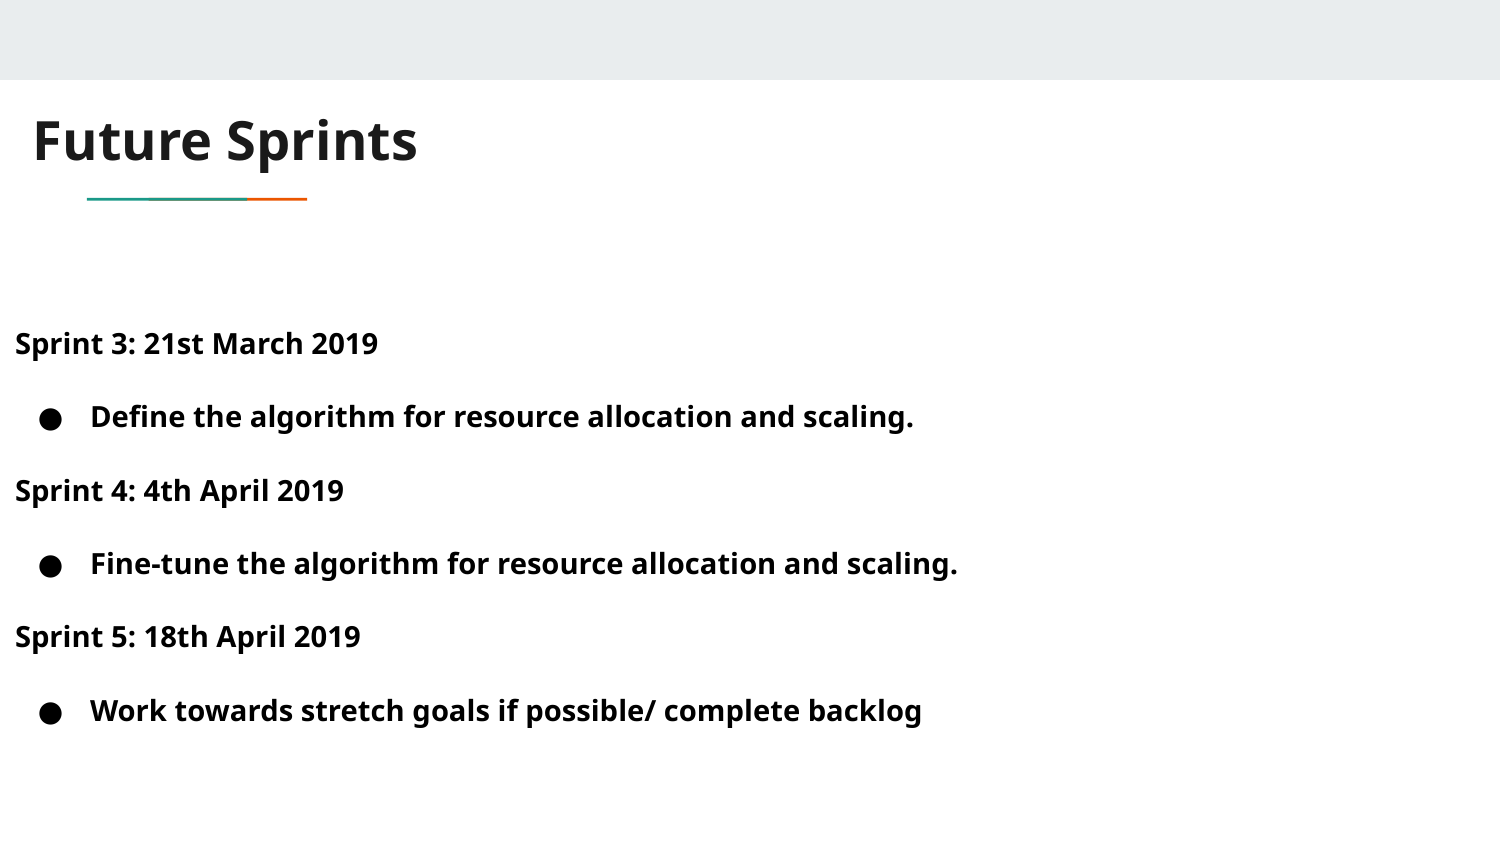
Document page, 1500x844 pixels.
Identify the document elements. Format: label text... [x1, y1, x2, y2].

title Future Sprints [17, 91, 1280, 180]
list Sprint 3: 21st March 2019 Define the algorithm for resource allocation and scaling. Sprint 4: 4th April 2019 Fine-tune the algorithm for resource allocation and scaling. Sprint 5: 18th April 2019 Work towards stretch goals if possible/ complete backlog [0, 236, 1500, 844]
